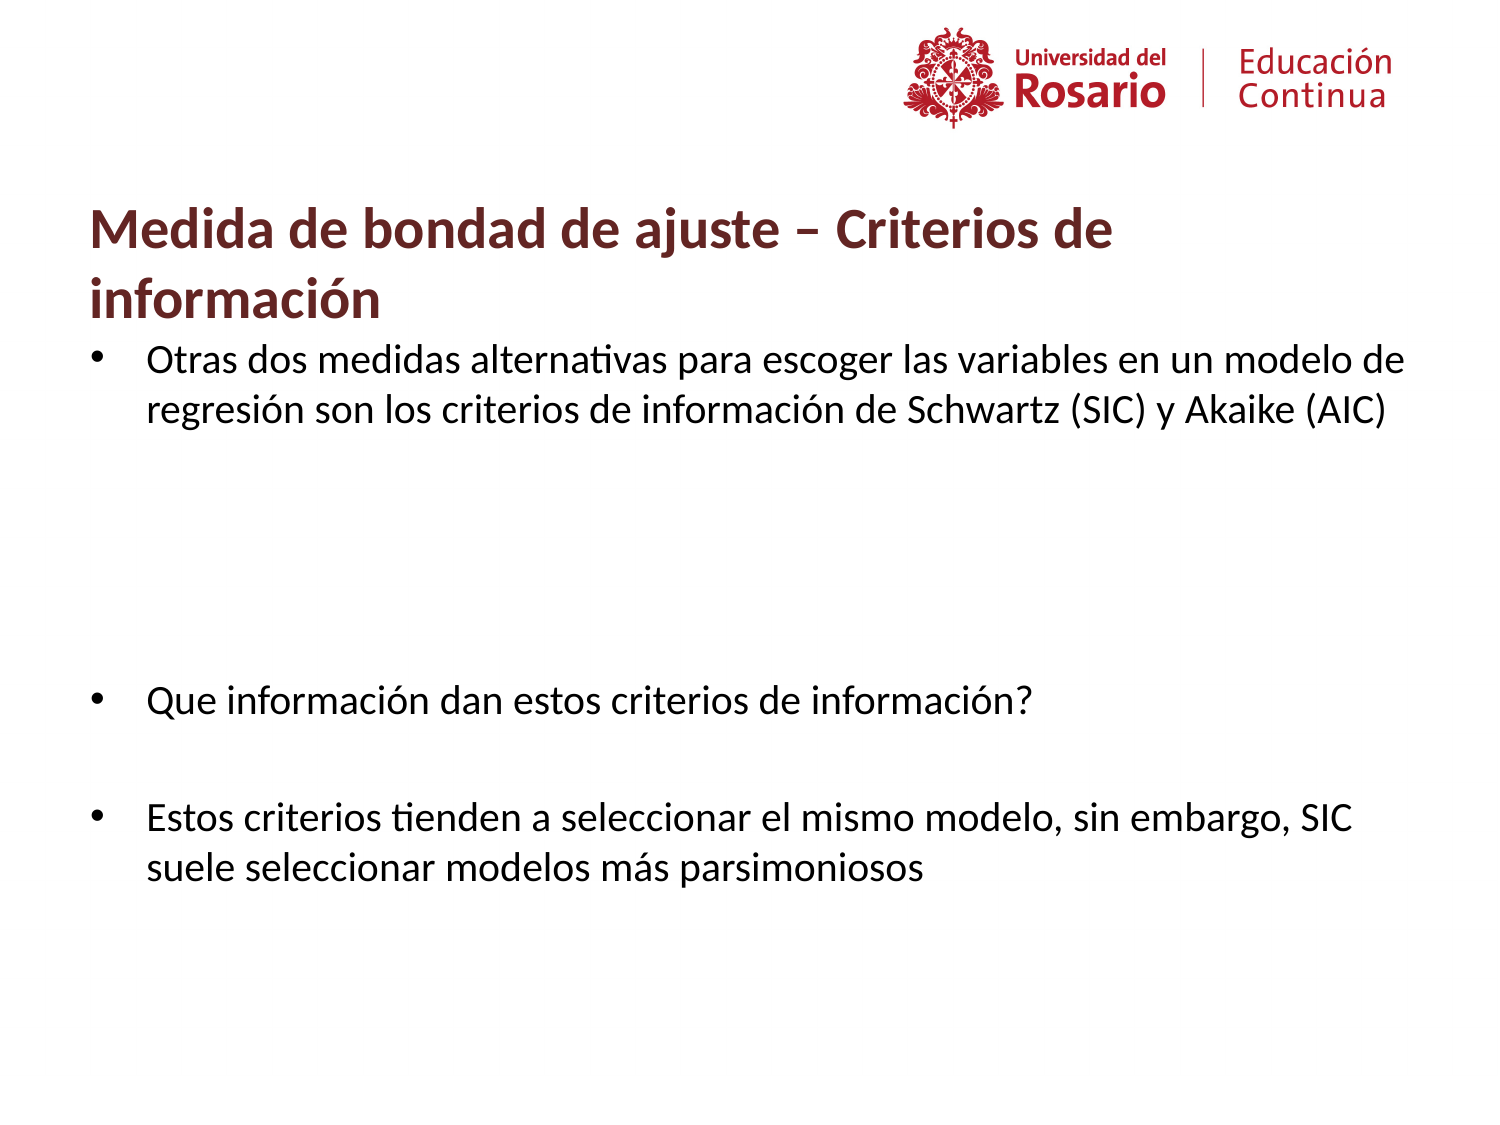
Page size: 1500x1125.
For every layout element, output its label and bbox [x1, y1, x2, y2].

list [0, 0, 1499, 1076]
